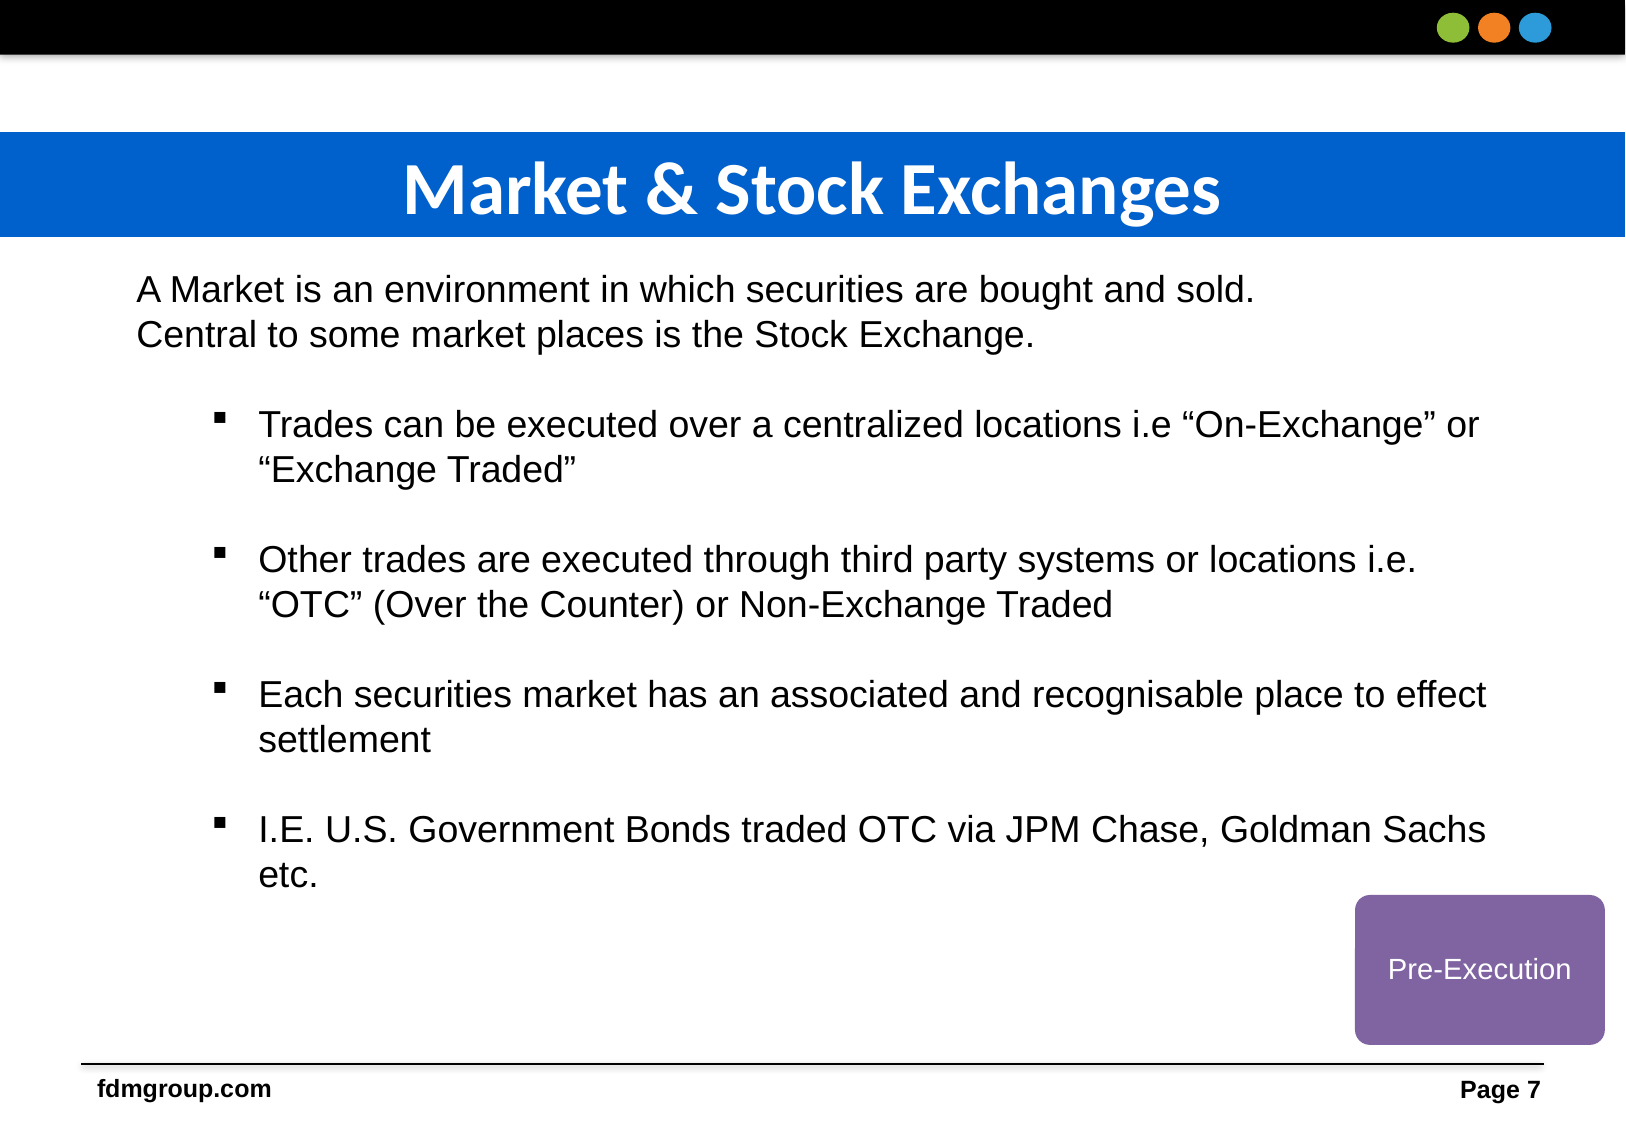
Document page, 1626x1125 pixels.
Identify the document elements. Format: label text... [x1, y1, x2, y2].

text_box Market & Stock Exchanges [0, 132, 1625, 237]
slide_number Page 7 [1176, 1058, 1557, 1119]
text_box A Market is an environment in which securities are bought and sold. Central to some market places is the Stock Exchange. Trades can be executed over a centralized locations i.e “On-Exchange” or “Exchange Traded” Other trades are executed through third party systems or locations i.e. “OTC” (Over the Counter) or Non-Exchange Traded Each securities market has an associated and recognisable place to effect settlement I.E. U.S. Government Bonds traded OTC via JPM Chase, Goldman Sachs etc. [121, 258, 1529, 903]
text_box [1354, 894, 1606, 1046]
